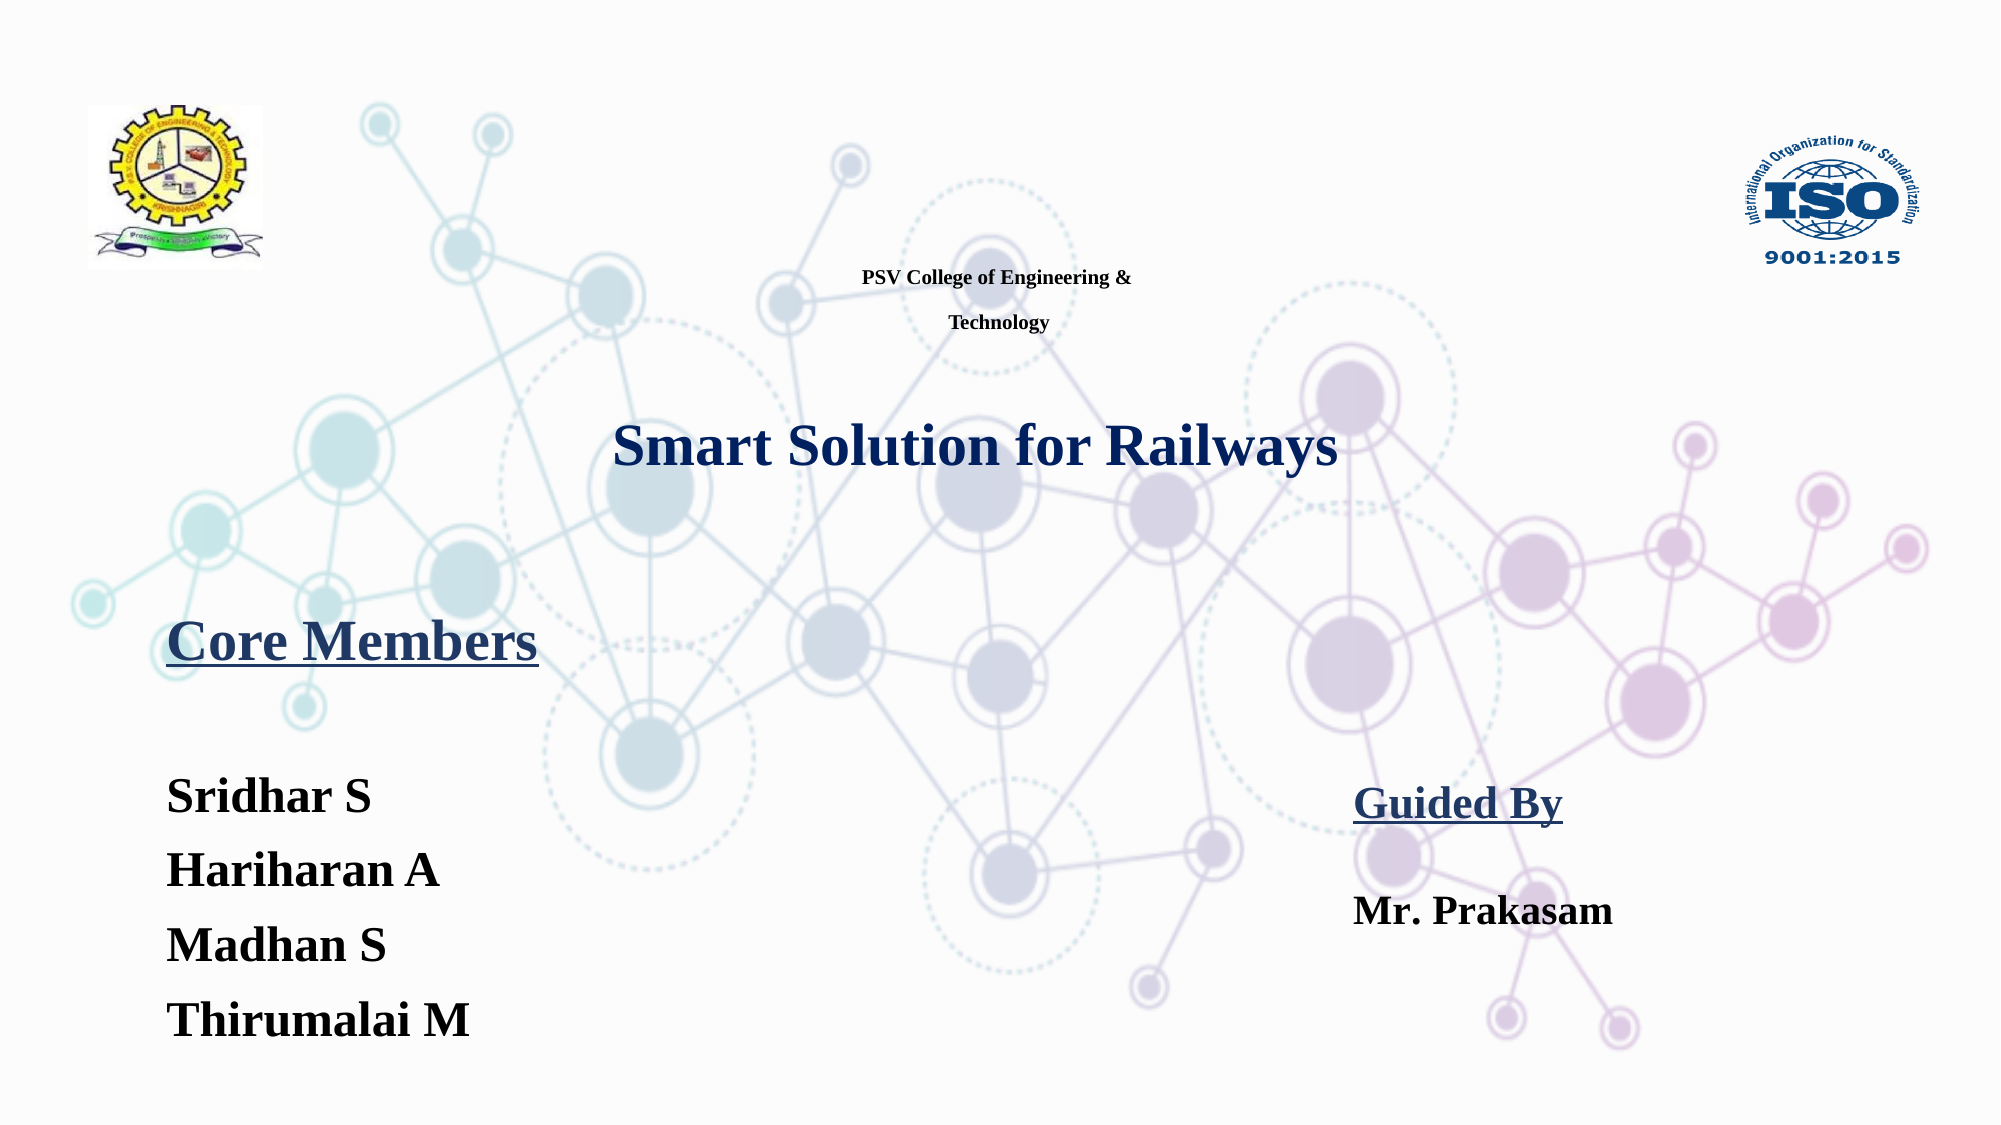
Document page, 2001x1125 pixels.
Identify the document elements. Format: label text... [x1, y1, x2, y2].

text_box Guided By Mr. Prakasam [1338, 765, 1820, 940]
title Smart Solution for Railways [217, 395, 1718, 486]
picture [1729, 117, 1939, 278]
subtitle Core Members Sridhar S Hariharan A Madhan S Thirumalai M [151, 602, 1110, 1070]
picture [88, 105, 263, 270]
text_box PSV College of Engineering & Technology [249, 251, 1750, 342]
